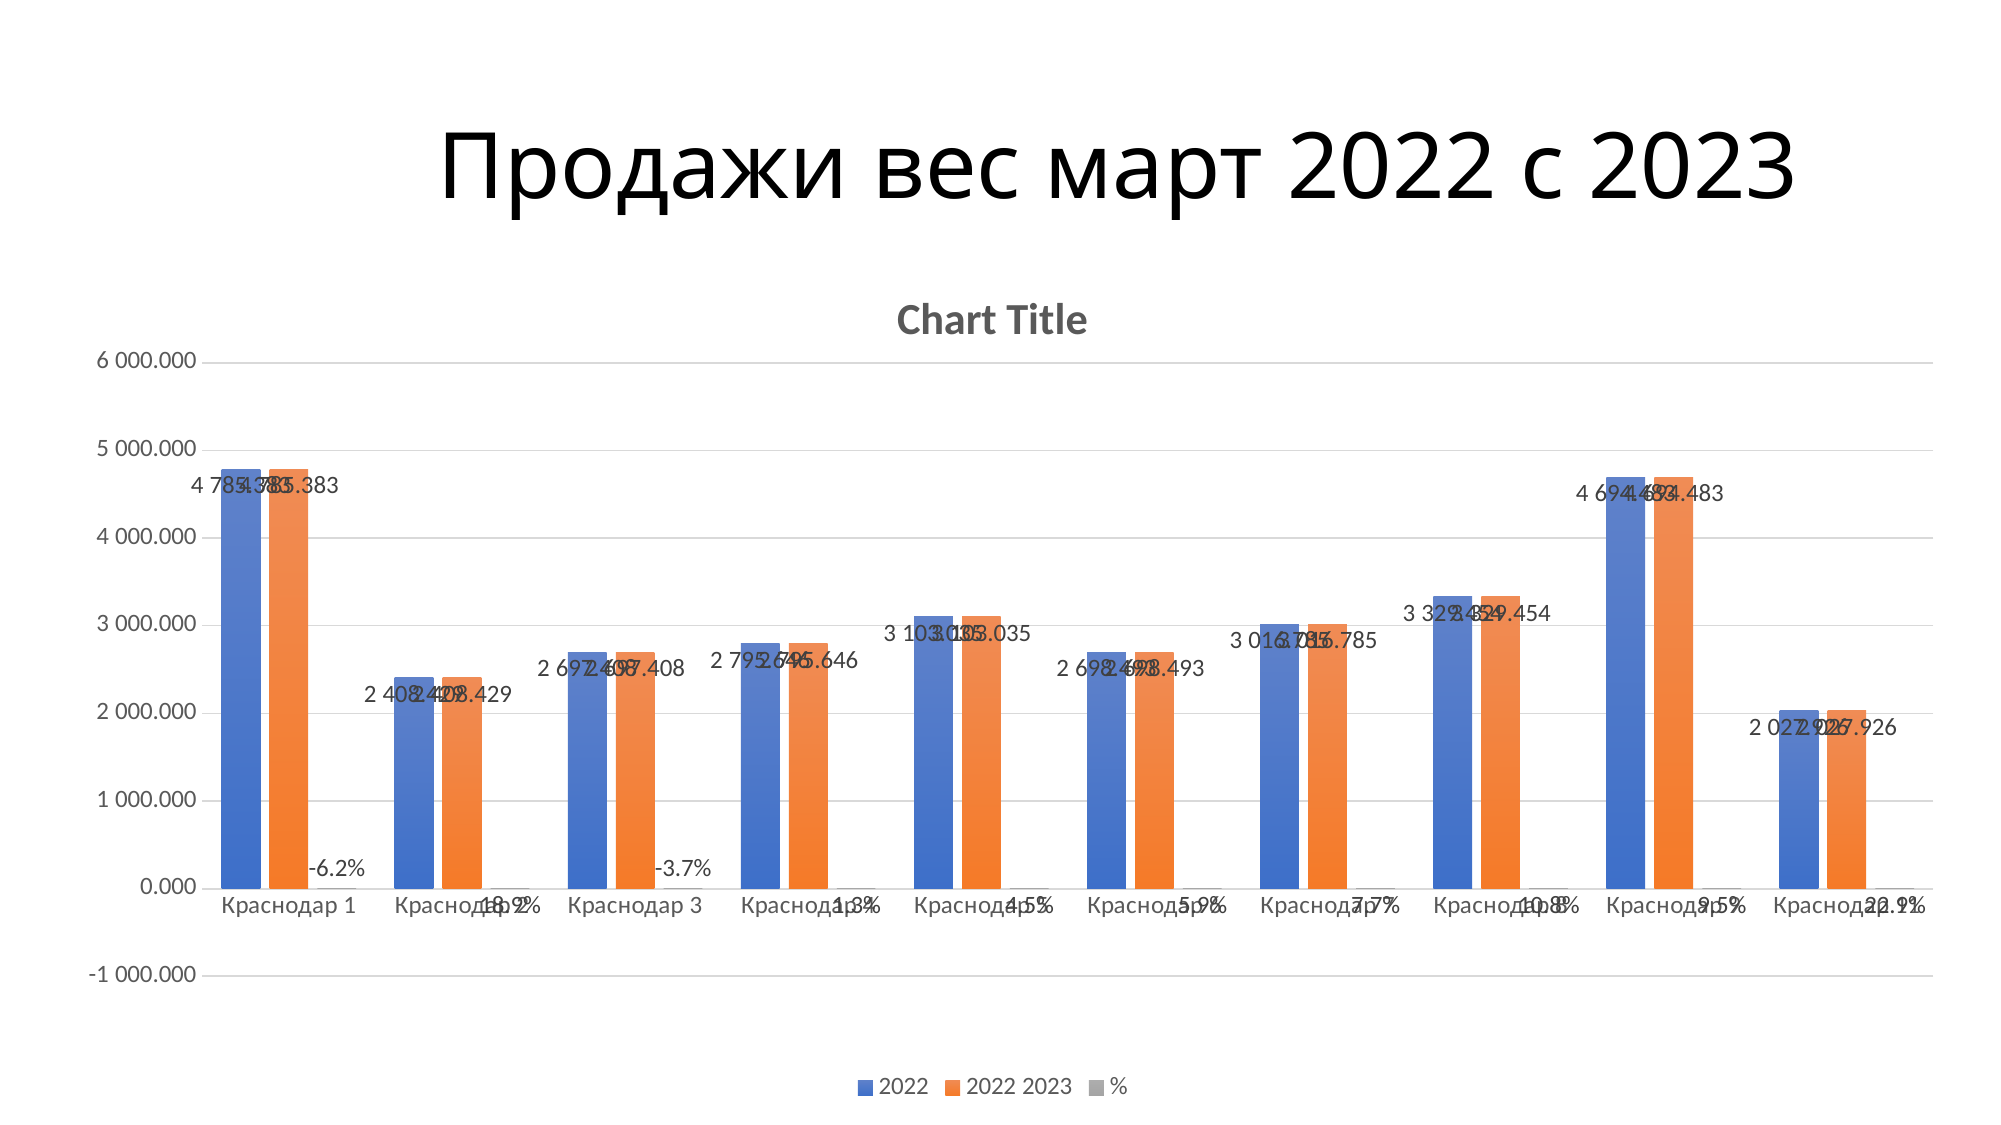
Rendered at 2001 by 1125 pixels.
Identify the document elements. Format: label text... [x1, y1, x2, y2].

chart [27, 263, 1958, 1107]
title Продажи вес март 2022 с 2023 [137, 59, 1863, 263]
